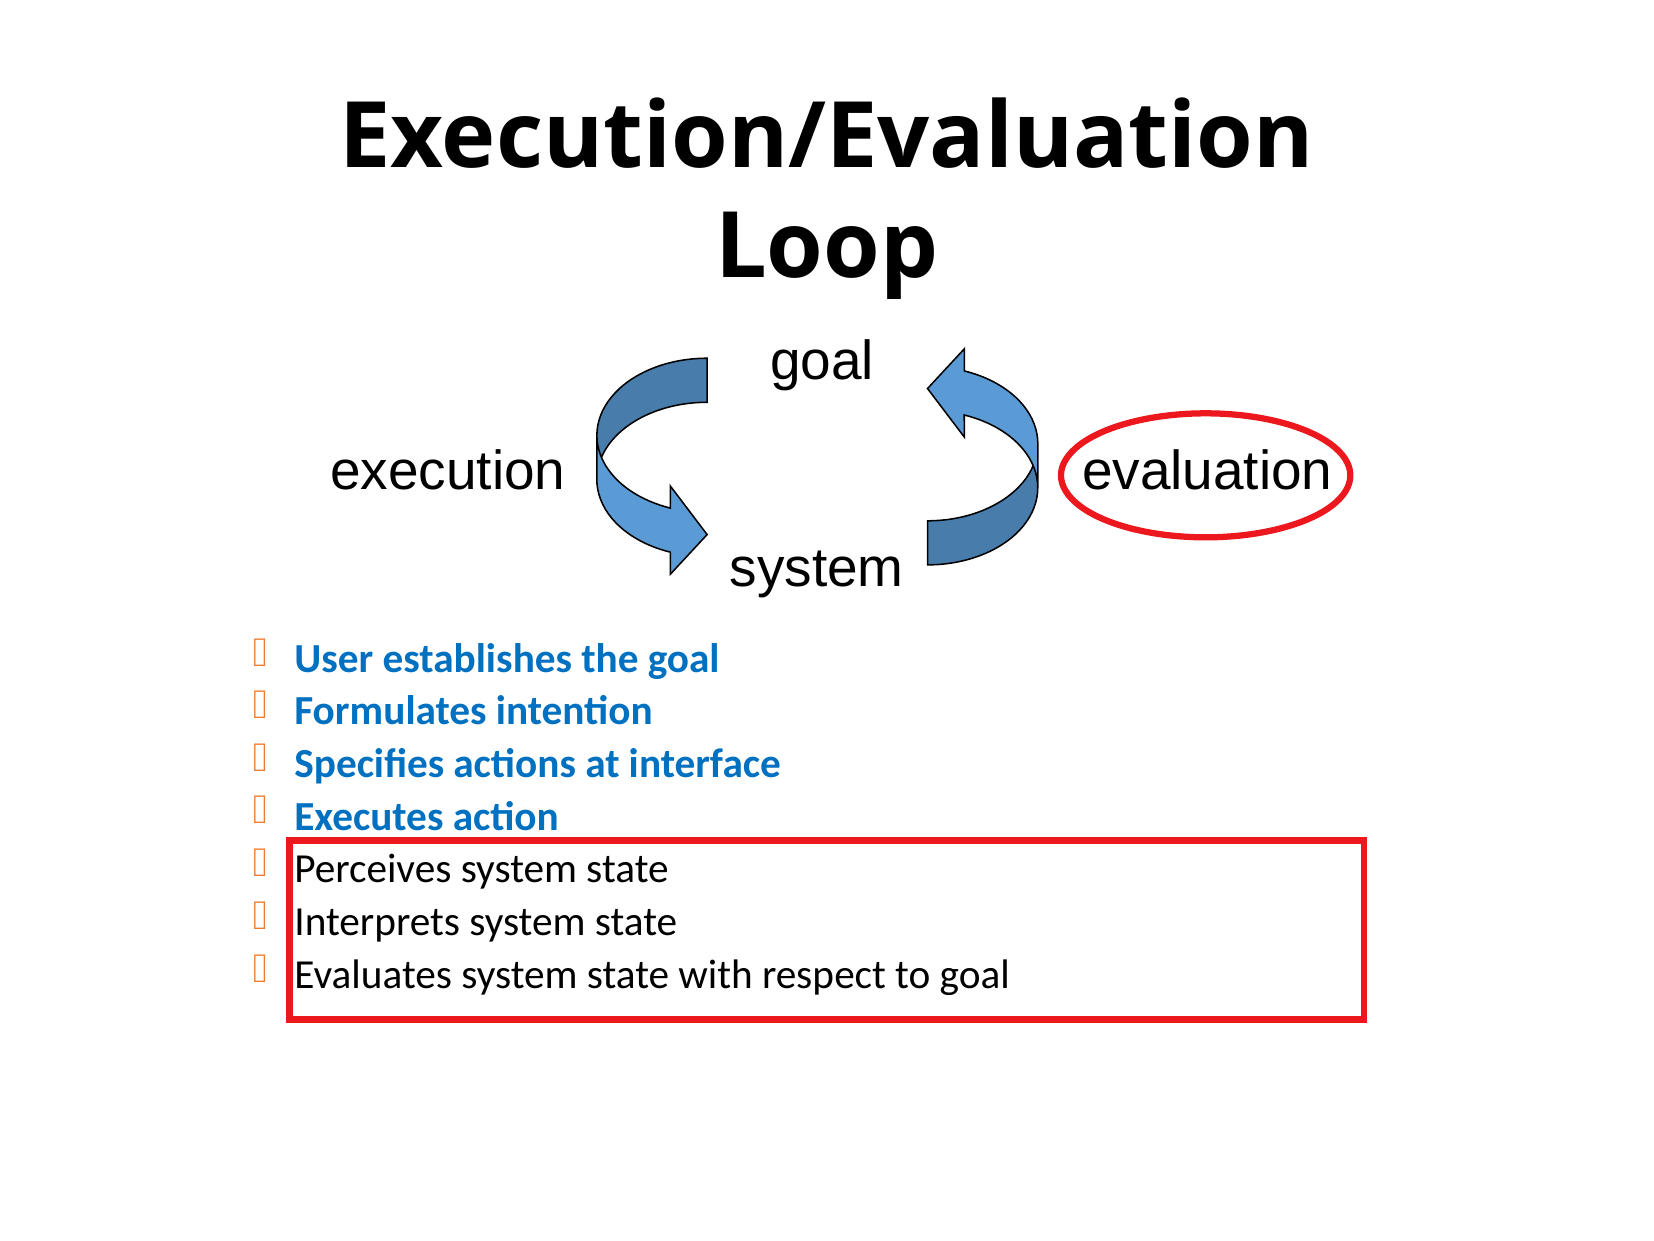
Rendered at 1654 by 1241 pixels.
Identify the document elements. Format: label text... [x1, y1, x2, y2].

text_box [289, 840, 1365, 1020]
text_box Execution/Evaluation Loop [206, 68, 1447, 276]
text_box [313, 316, 1350, 606]
text_box User establishes the goal Formulates intention Specifies actions at interface Executes action Perceives system state Interprets system state Evaluates system state with respect to goal [124, 358, 1530, 1103]
